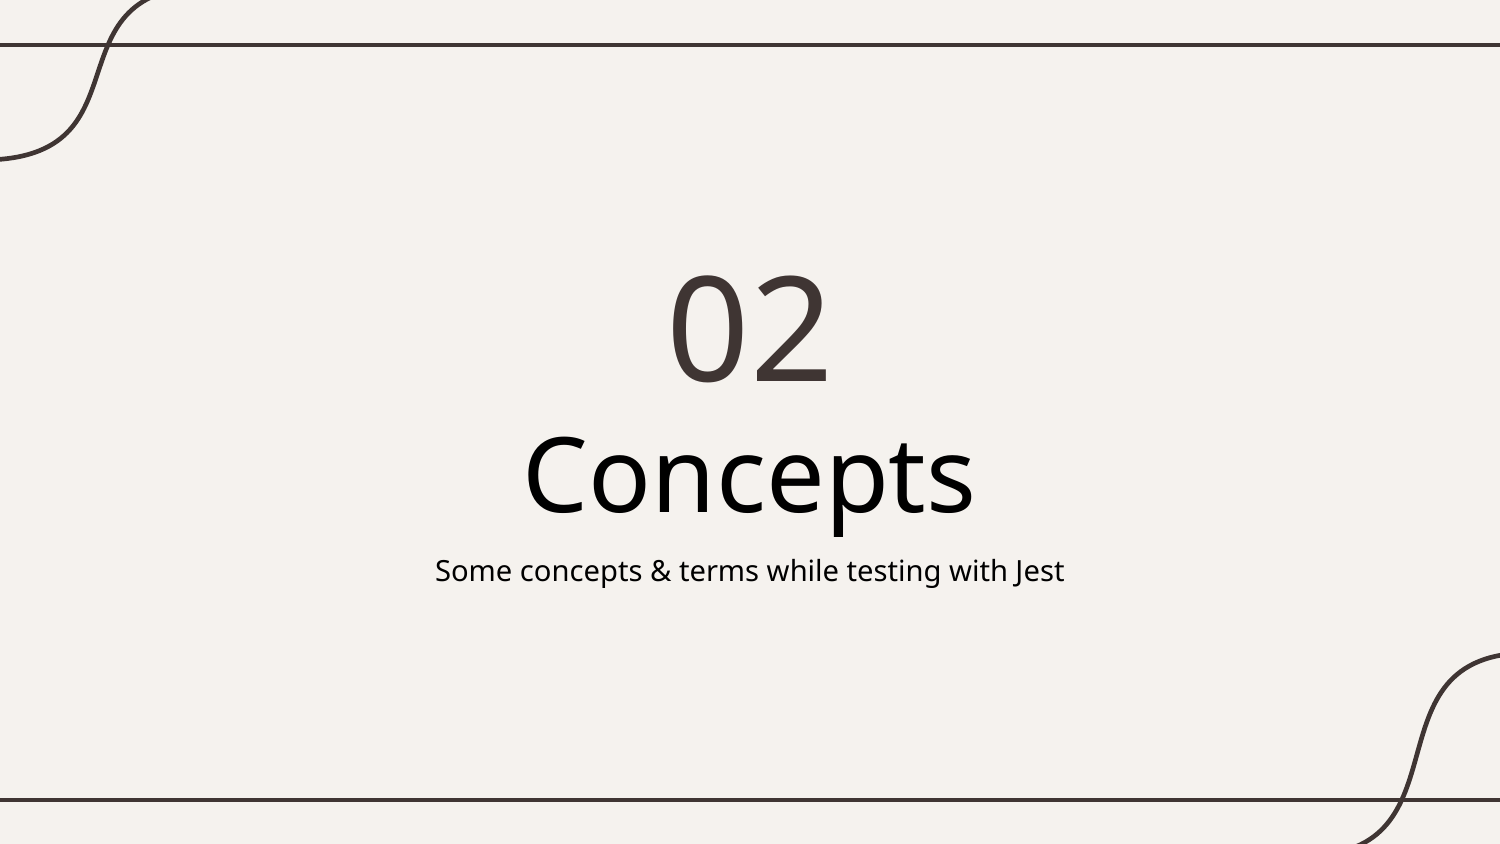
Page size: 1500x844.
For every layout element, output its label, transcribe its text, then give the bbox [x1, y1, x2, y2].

title 02 [614, 242, 886, 404]
title Concepts [445, 417, 1055, 524]
subtitle Some concepts & terms while testing with Jest [375, 537, 1125, 603]
